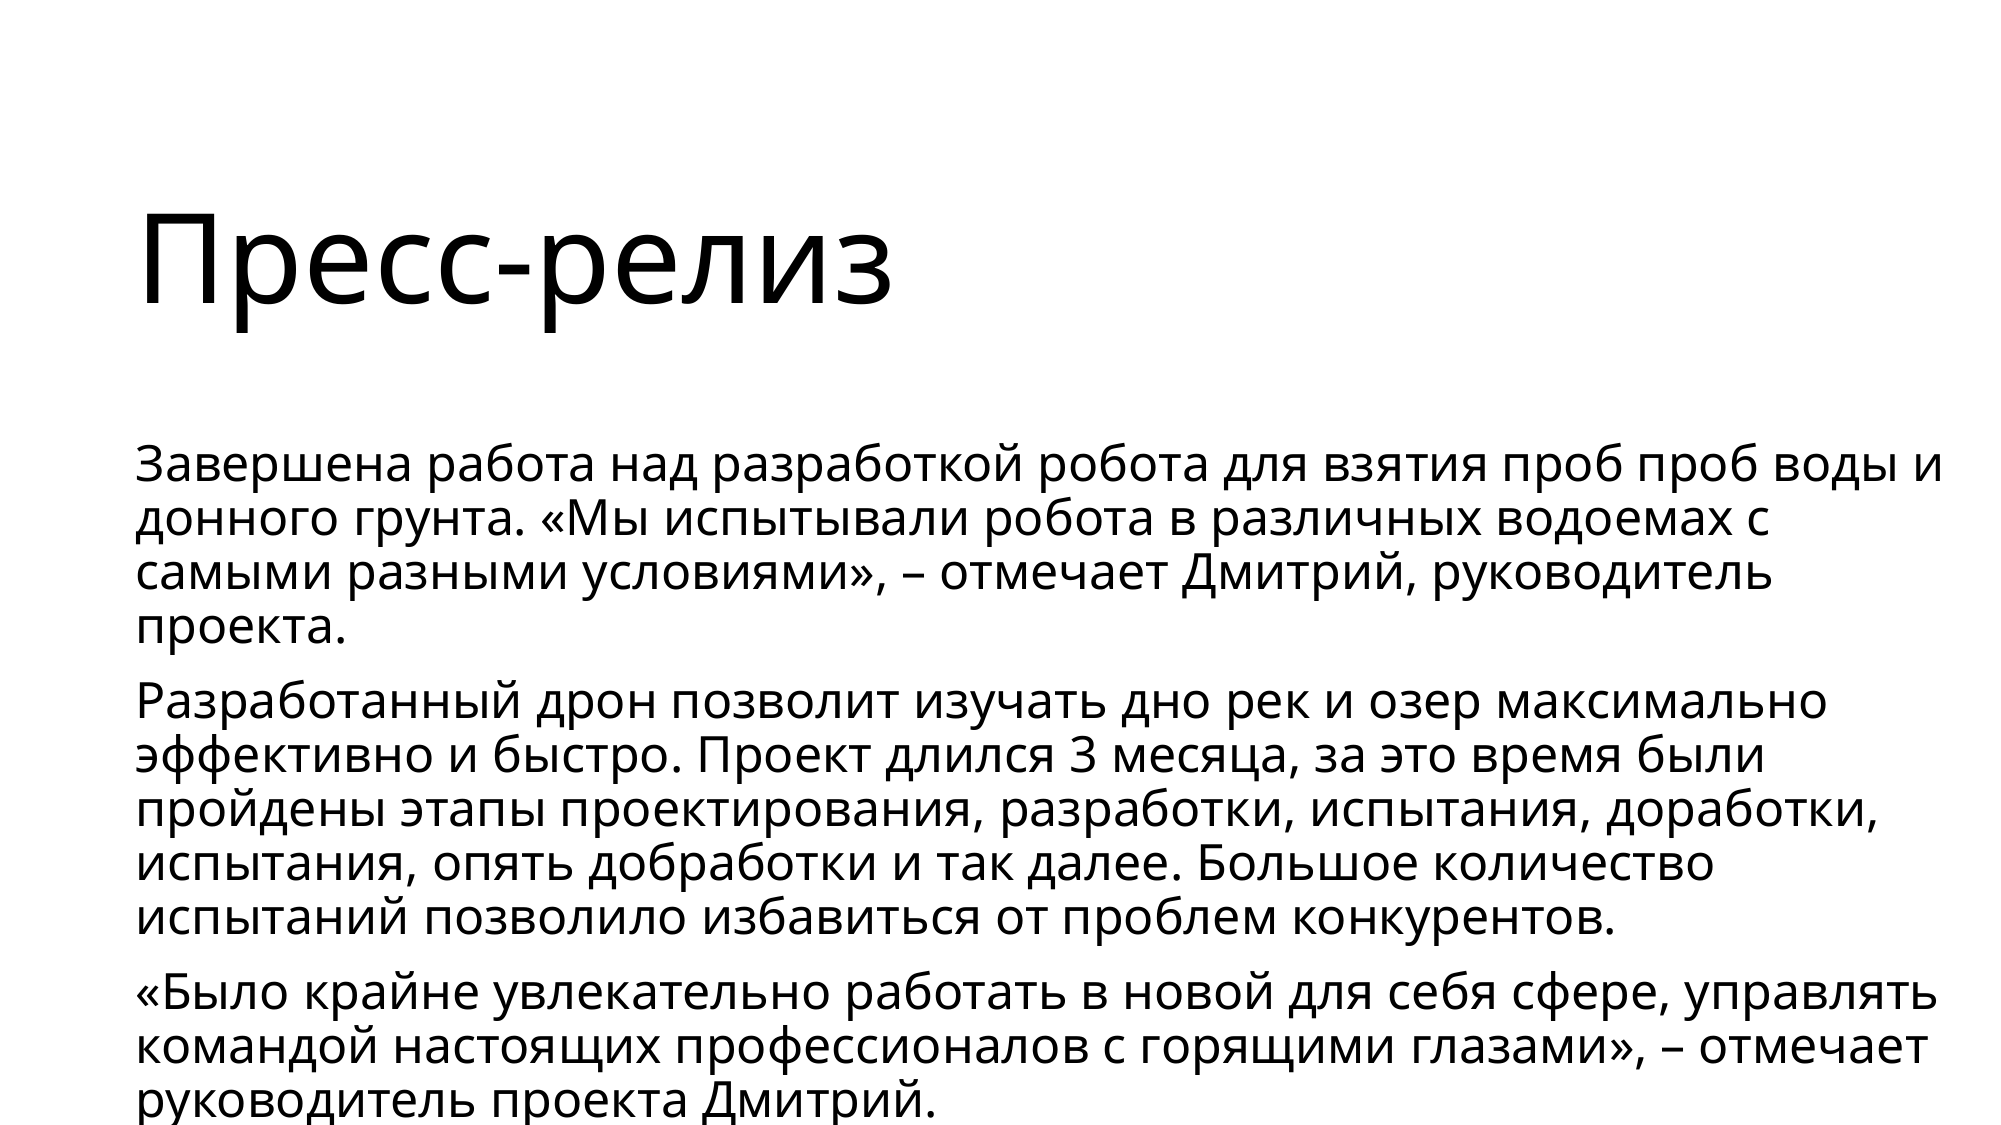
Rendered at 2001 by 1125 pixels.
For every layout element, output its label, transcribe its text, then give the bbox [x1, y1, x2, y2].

list Завершена работа над разработкой робота для взятия проб проб воды и донного грунта. «Мы испытывали робота в различных водоемах с самыми разными условиями», – отмечает Дмитрий, руководитель проекта. Разработанный дрон позволит изучать дно рек и озер максимально эффективно и быстро. Проект длился 3 месяца, за это время были пройдены этапы проектирования, разработки, испытания, доработки, испытания, опять добработки и так далее. Большое количество испытаний позволило избавиться от проблем конкурентов. «Было крайне увлекательно работать в новой для себя сфере, управлять командой настоящих профессионалов с горящими глазами», – отмечает руководитель проекта Дмитрий. [120, 431, 1968, 1065]
title Пресс-релиз [120, 0, 1846, 339]
